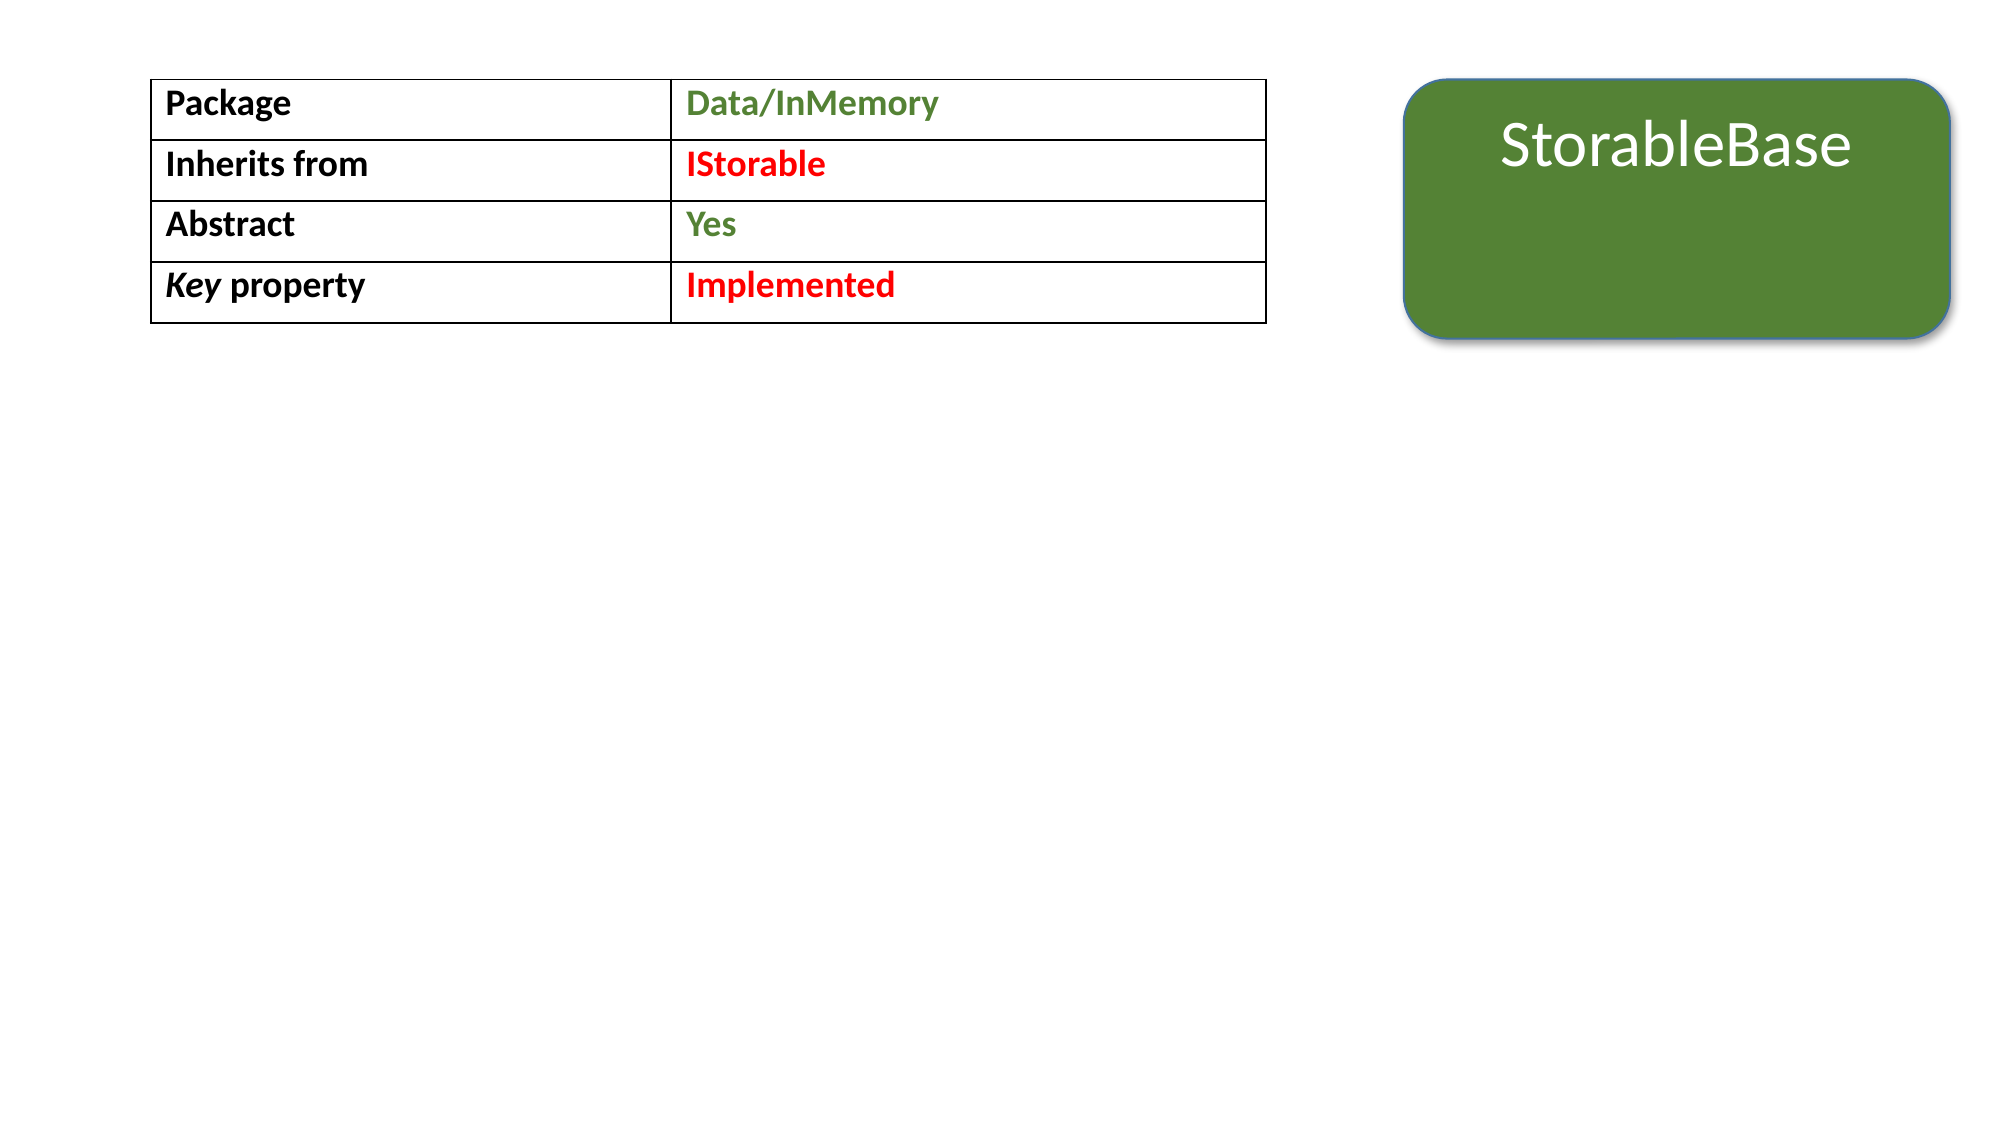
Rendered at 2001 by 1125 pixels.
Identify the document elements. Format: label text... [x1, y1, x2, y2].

table_cell Key property [152, 263, 670, 322]
table_cell Abstract [152, 202, 670, 261]
table_cell IStorable [672, 141, 1265, 200]
table_cell Inherits from [152, 141, 670, 200]
table_cell Implemented [672, 263, 1265, 322]
text_box StorableBase [1402, 78, 1951, 340]
table_header Package [152, 80, 670, 139]
table_header Data/InMemory [672, 80, 1265, 139]
table_cell Yes [672, 202, 1265, 261]
